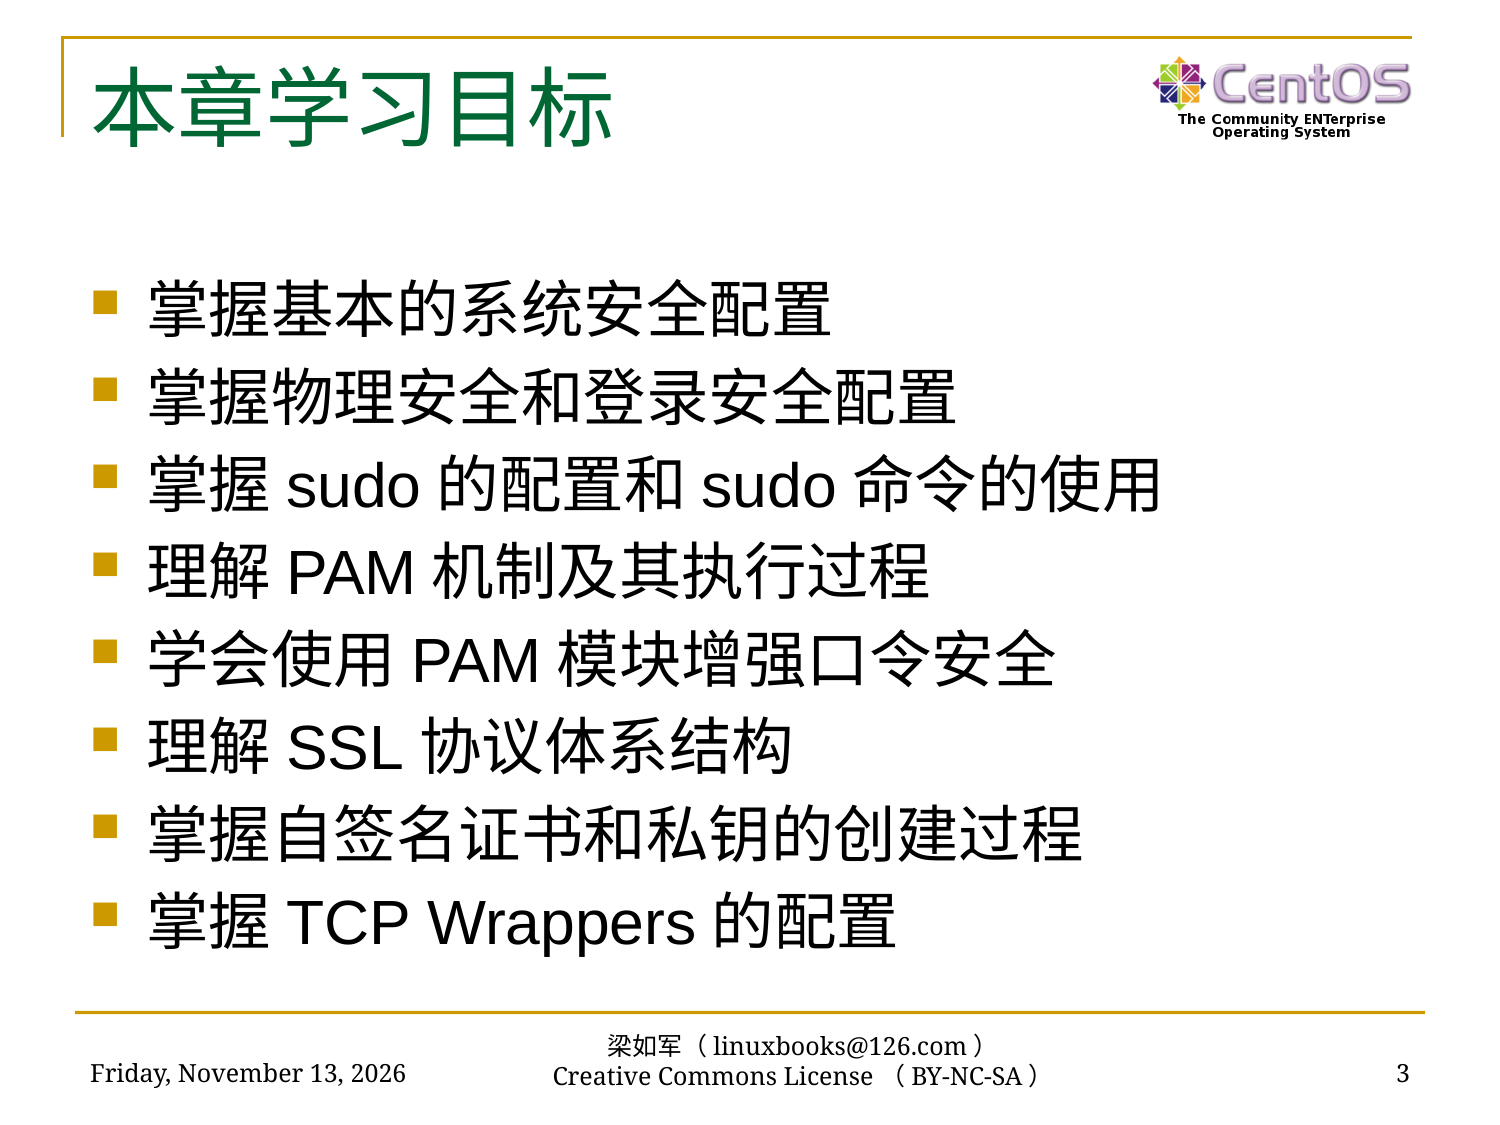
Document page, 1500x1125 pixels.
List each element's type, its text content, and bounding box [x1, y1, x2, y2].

footer 梁如军（linuxbooks@126.com） Creative Commons License（BY-NC-SA） [359, 1022, 1247, 1099]
slide_number 3 [1074, 1023, 1426, 1100]
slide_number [74, 1023, 426, 1100]
title 本章学习目标 [74, 45, 1426, 233]
list 掌握基本的系统安全配置 掌握物理安全和登录安全配置 掌握sudo的配置和sudo命令的使用 理解PAM机制及其执行过程 学会使用PAM模块增强口令安全 理解SSL协议体系结构 掌握自签名证书和私钥的创建过程 掌握TCP Wrappers的配置 [74, 262, 1426, 1006]
